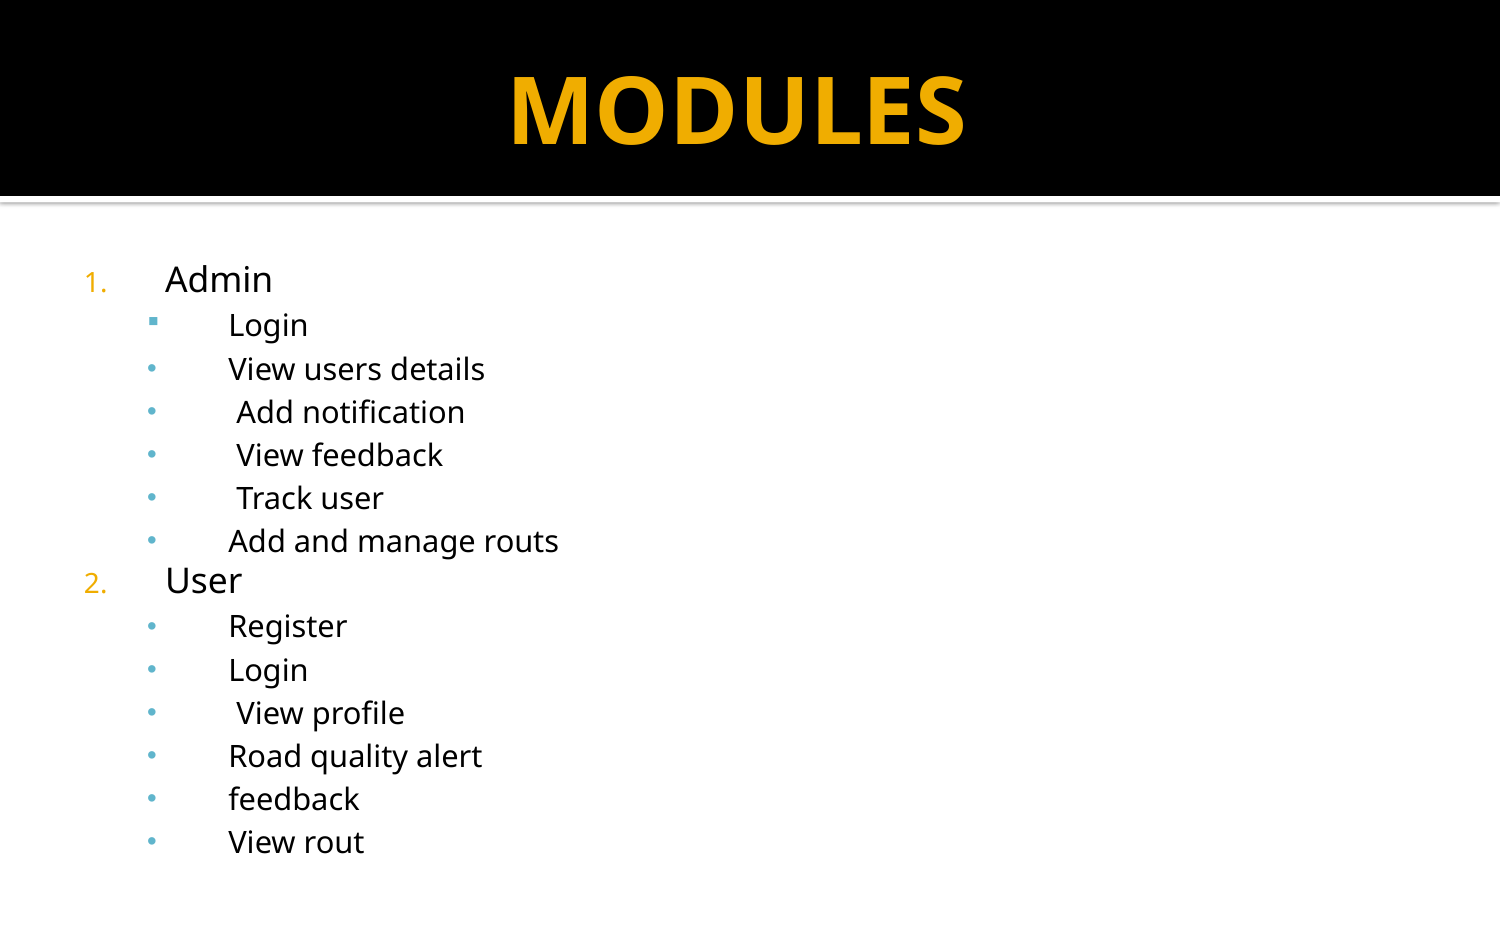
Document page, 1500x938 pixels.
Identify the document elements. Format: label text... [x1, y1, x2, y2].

title MODULES [75, 21, 1425, 193]
list Admin Login View users details Add notification View feedback Track user Add and manage routs User Register Login View profile Road quality alert feedback View rout [75, 242, 1425, 875]
